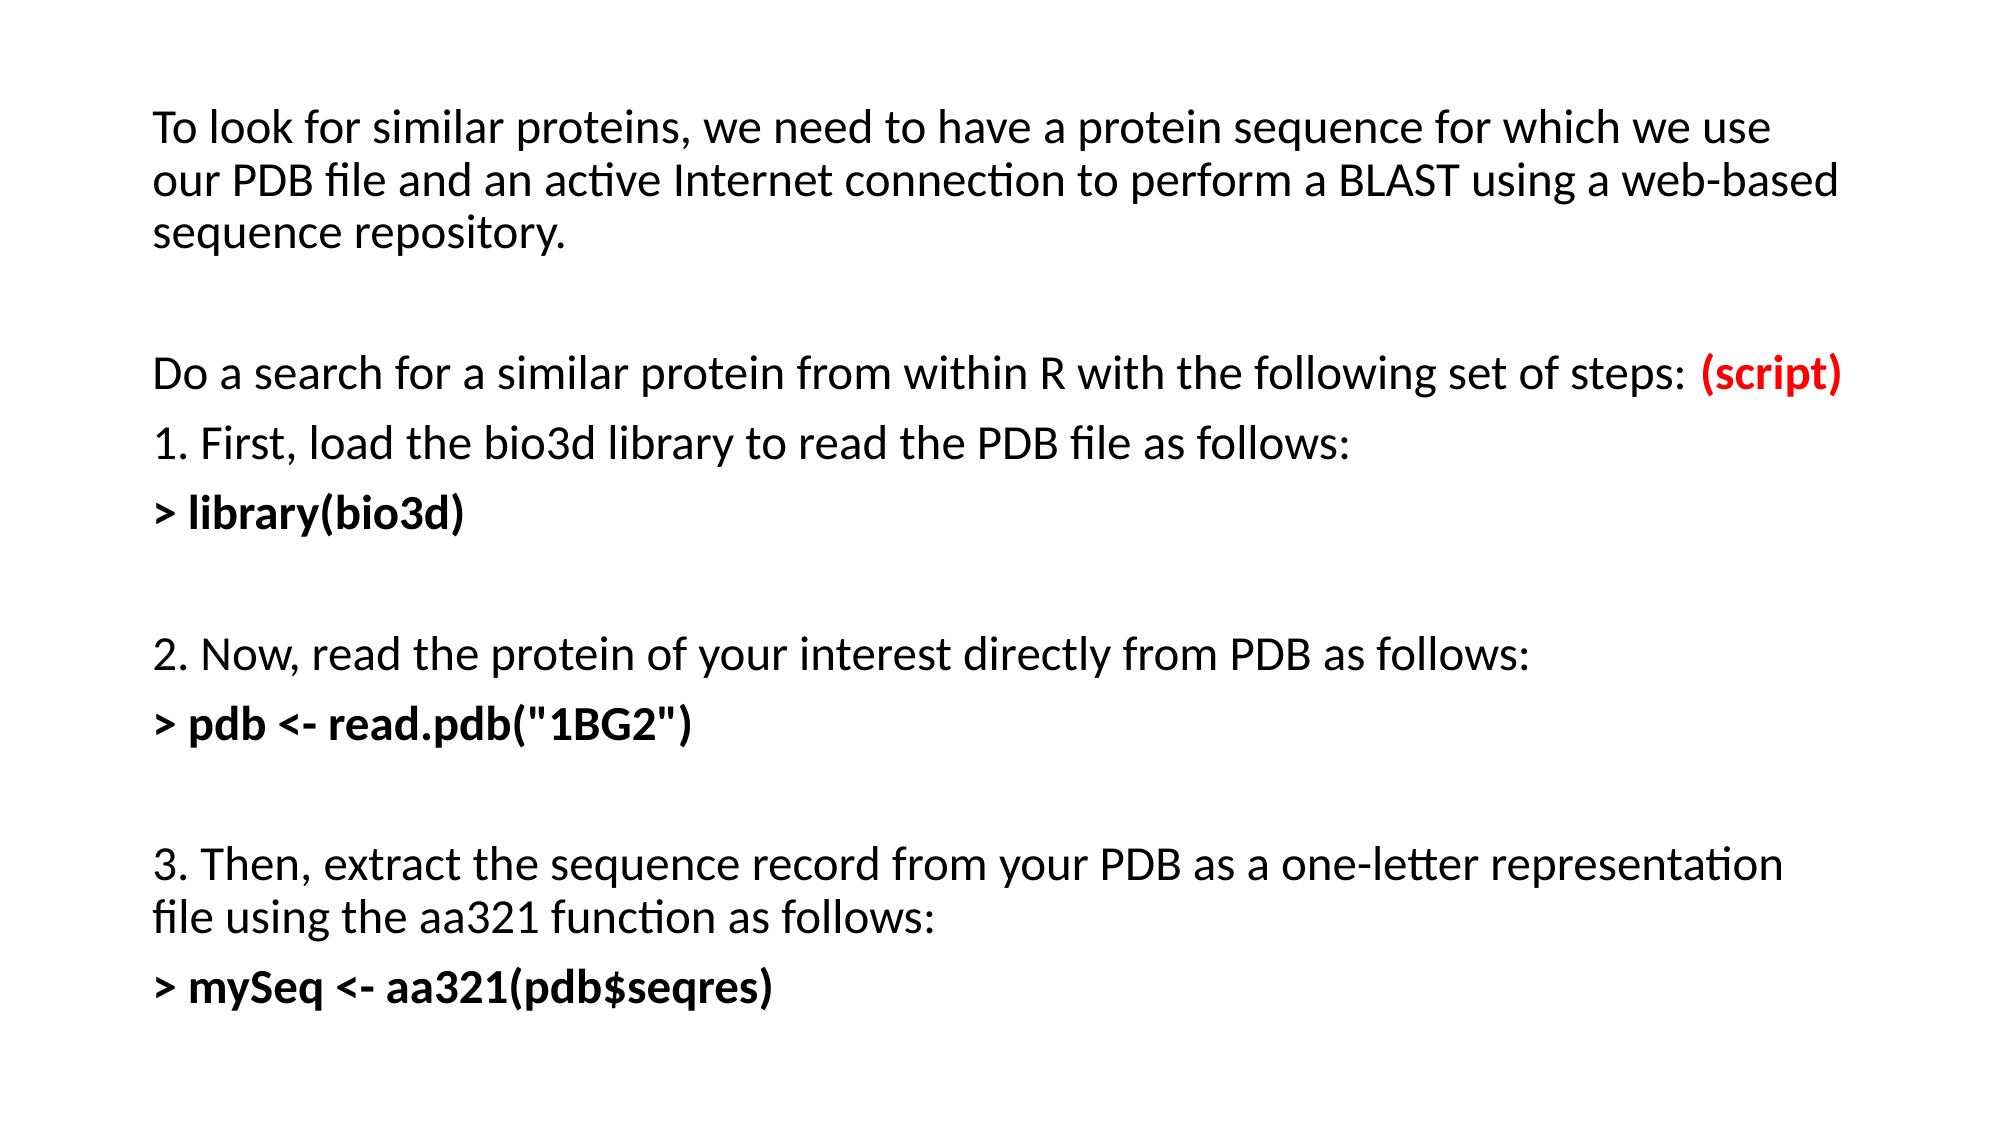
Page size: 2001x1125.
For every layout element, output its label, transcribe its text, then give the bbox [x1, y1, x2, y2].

list To look for similar proteins, we need to have a protein sequence for which we use our PDB file and an active Internet connection to perform a BLAST using a web-based sequence repository. Do a search for a similar protein from within R with the following set of steps: (script) 1. First, load the bio3d library to read the PDB file as follows: > library(bio3d) 2. Now, read the protein of your interest directly from PDB as follows: > pdb <- read.pdb("1BG2") 3. Then, extract the sequence record from your PDB as a one-letter representation file using the aa321 function as follows: > mySeq <- aa321(pdb$seqres) [137, 93, 1863, 1073]
